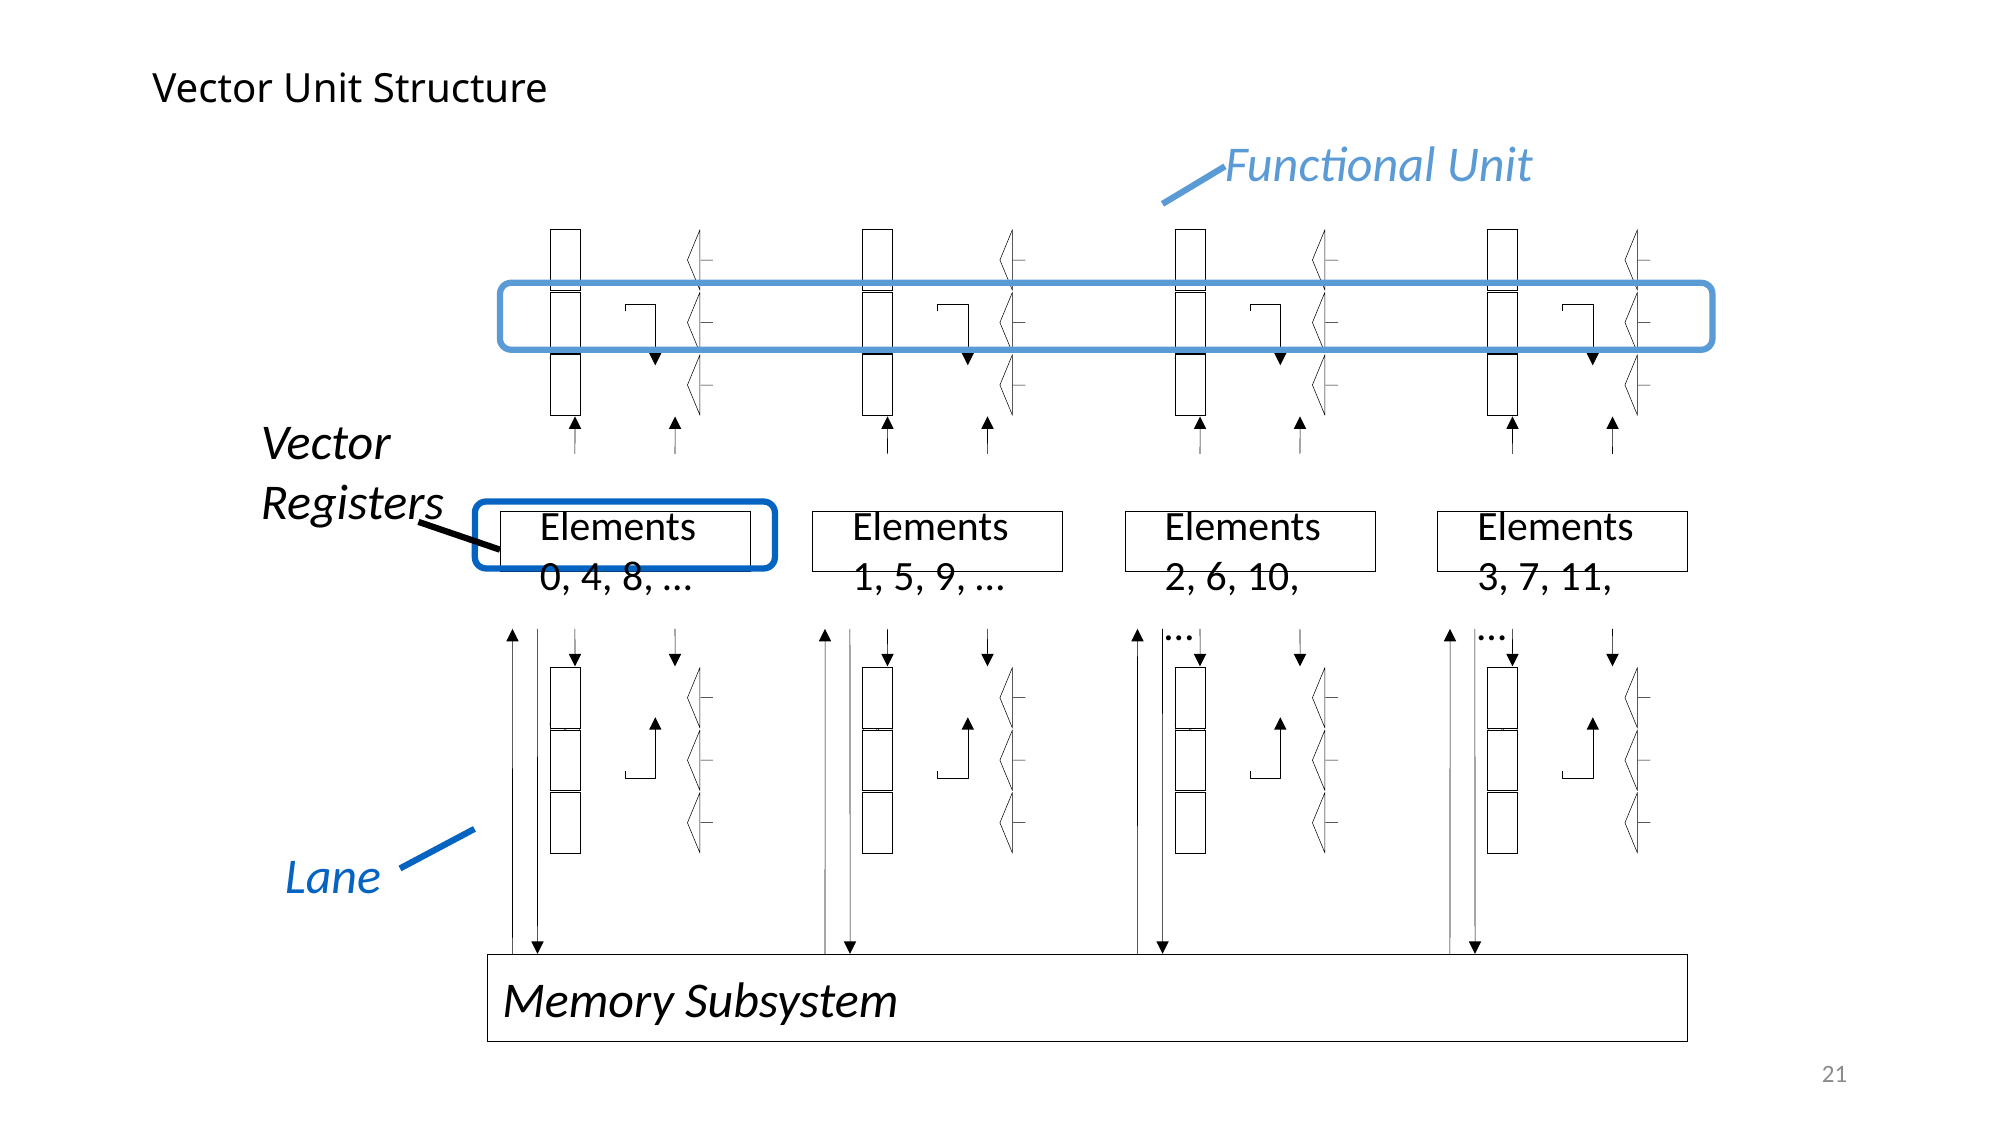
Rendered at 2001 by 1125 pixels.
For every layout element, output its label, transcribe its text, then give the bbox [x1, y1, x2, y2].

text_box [1487, 729, 1651, 791]
text_box [1507, 657, 1518, 667]
text_box [1040, 511, 1063, 572]
text_box [1293, 416, 1307, 454]
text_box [1174, 667, 1338, 729]
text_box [1487, 354, 1651, 416]
text_box [1131, 628, 1144, 953]
text_box Elements 2, 6, 10, … [1149, 491, 1352, 657]
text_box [862, 354, 1026, 416]
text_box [499, 123, 1713, 350]
text_box [1437, 511, 1462, 572]
text_box [668, 416, 682, 454]
text_box Elements 1, 5, 9, … [837, 491, 1040, 607]
text_box [568, 416, 582, 454]
text_box [1156, 657, 1169, 953]
text_box [1665, 511, 1688, 572]
text_box [1195, 657, 1205, 667]
text_box [1125, 511, 1149, 572]
slide_number 21 [1412, 1042, 1863, 1103]
text_box Elements 3, 7, 11, … [1462, 491, 1665, 657]
text_box [1193, 416, 1207, 454]
text_box [843, 628, 857, 953]
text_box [1174, 354, 1338, 416]
text_box [812, 511, 837, 572]
text_box [1295, 657, 1305, 667]
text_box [269, 501, 775, 912]
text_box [862, 667, 1026, 729]
text_box [1607, 657, 1618, 667]
text_box [881, 416, 894, 454]
text_box Memory Subsystem [487, 953, 1688, 1042]
text_box Elements 0, 4, 8, … [524, 491, 727, 501]
title Vector Unit Structure [137, 59, 1863, 120]
text_box [981, 628, 994, 667]
text_box [1506, 416, 1519, 454]
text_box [862, 792, 1026, 854]
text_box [862, 729, 1026, 791]
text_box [1487, 792, 1651, 854]
text_box [531, 912, 544, 953]
text_box [1468, 657, 1482, 953]
text_box [1606, 416, 1619, 454]
text_box [881, 628, 894, 667]
text_box Vector Registers [246, 401, 460, 537]
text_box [1174, 729, 1338, 791]
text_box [1174, 792, 1338, 854]
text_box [549, 354, 713, 416]
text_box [1487, 667, 1651, 729]
text_box [818, 628, 832, 953]
text_box [1443, 628, 1457, 953]
text_box [981, 416, 994, 454]
text_box [1352, 511, 1375, 572]
